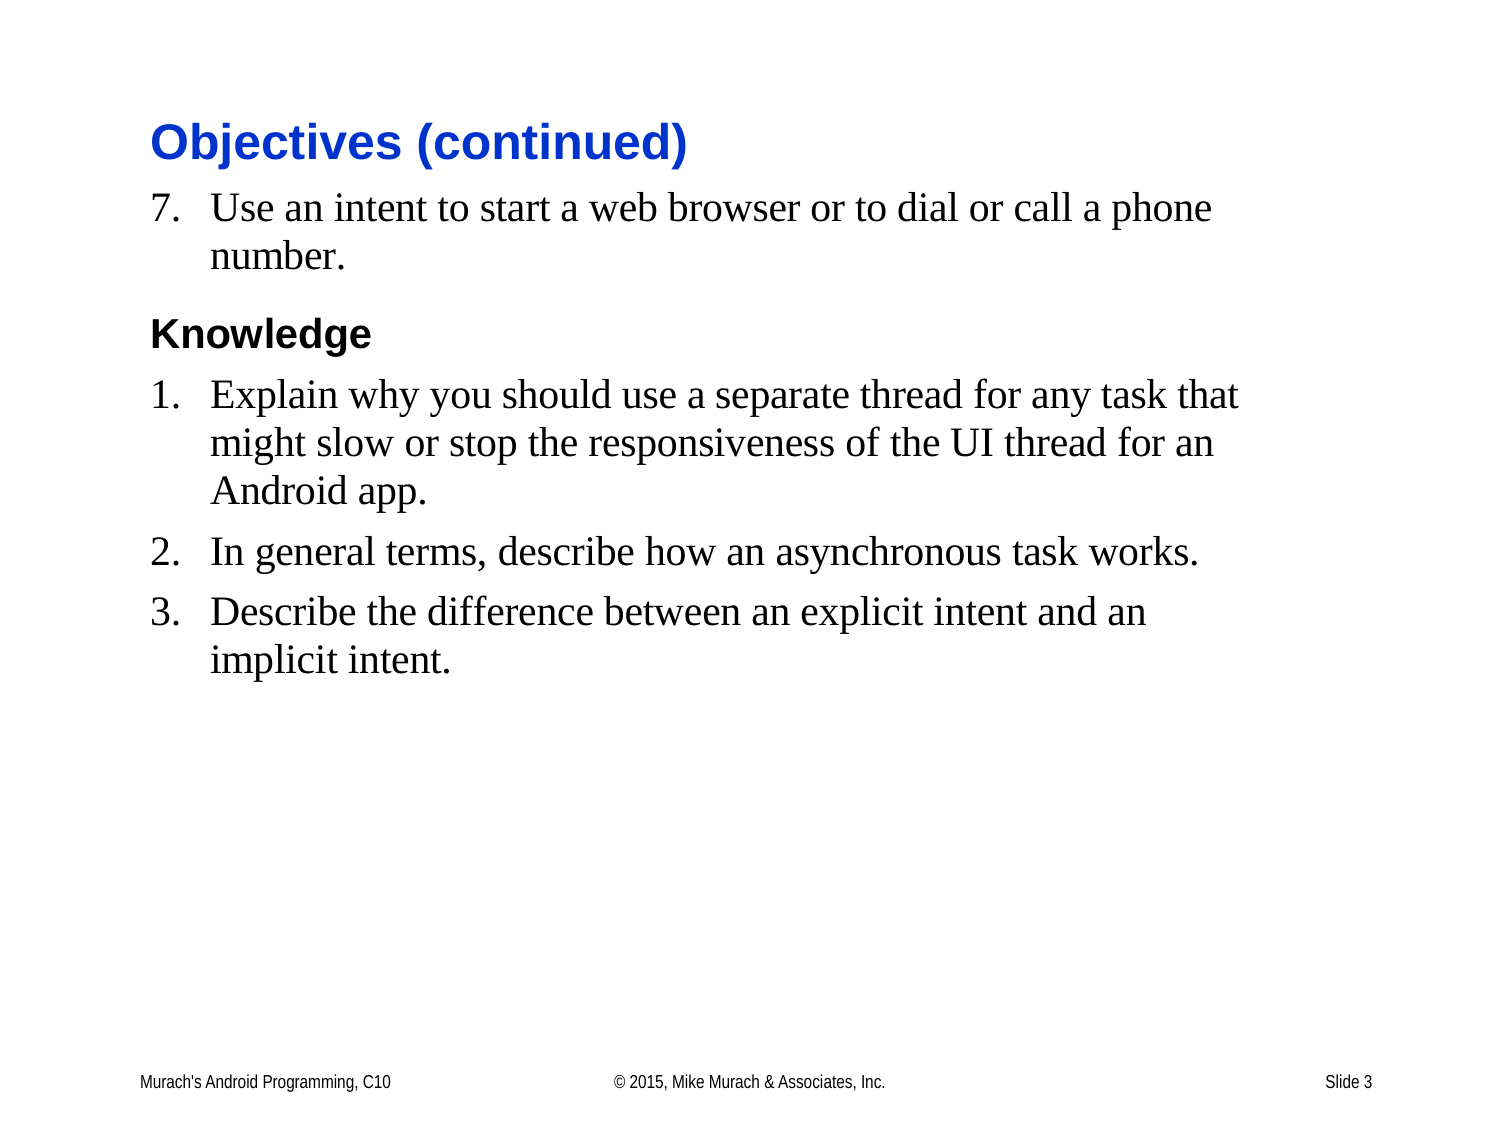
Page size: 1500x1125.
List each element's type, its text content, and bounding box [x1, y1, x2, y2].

footer © 2015, Mike Murach & Associates, Inc. [474, 1025, 1025, 1100]
slide_number Slide 3 [1074, 1025, 1388, 1100]
slide_number Murach's Android Programming, C10 [125, 1025, 450, 1100]
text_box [149, 112, 1301, 706]
